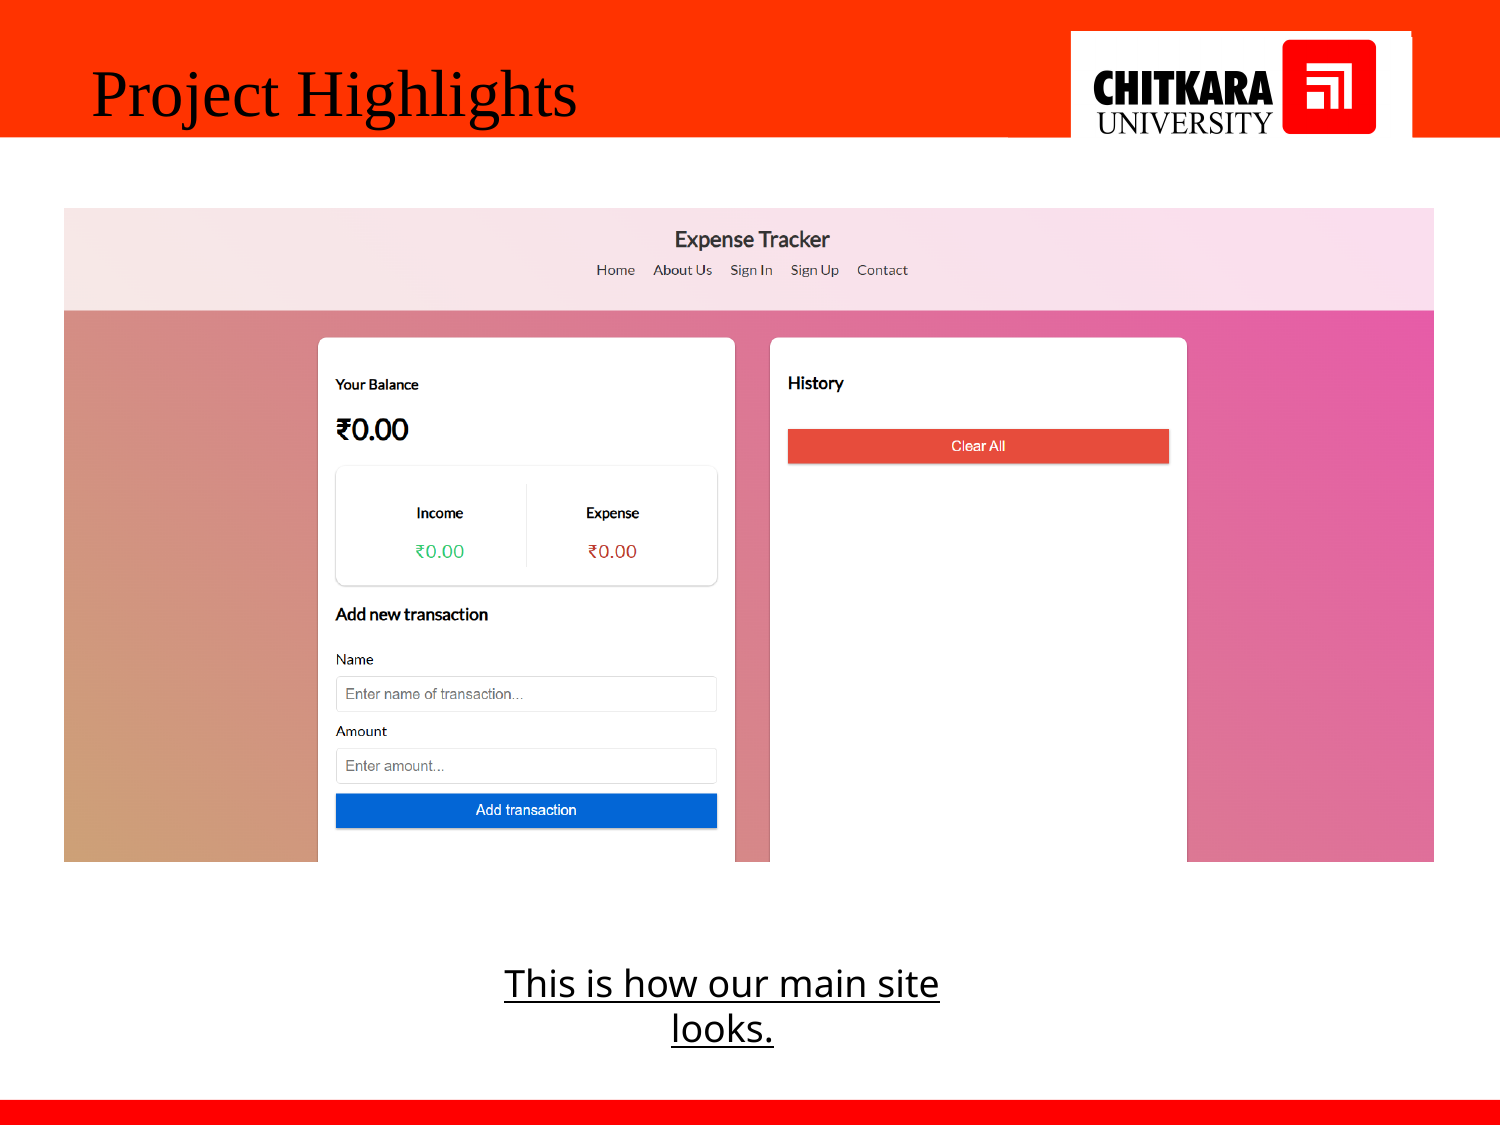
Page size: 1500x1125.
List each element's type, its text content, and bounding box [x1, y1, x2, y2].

picture [64, 207, 1435, 862]
text_box This is how our main site looks. [478, 952, 967, 1058]
picture [1074, 37, 1391, 138]
text_box Project Highlights [76, 42, 963, 138]
